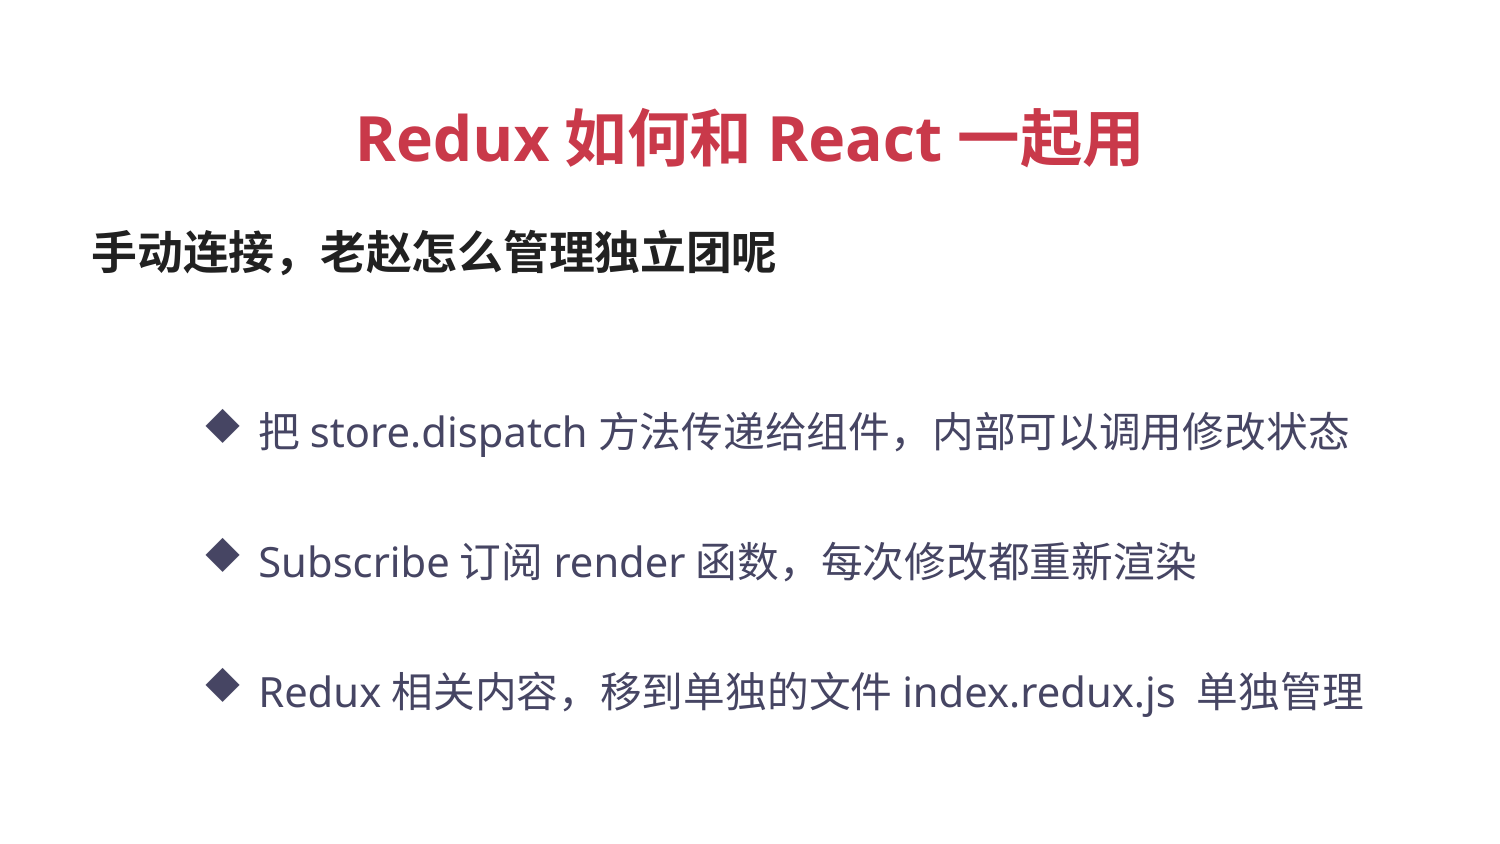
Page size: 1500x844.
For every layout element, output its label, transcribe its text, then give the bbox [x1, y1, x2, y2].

text_box Redux如何和React一起用 [0, 91, 1500, 182]
text_box 把store.dispatch方法传递给组件，内部可以调用修改状态 [112, 398, 1500, 464]
text_box Subscribe订阅render函数，每次修改都重新渲染 [112, 528, 1500, 594]
text_box Redux相关内容，移到单独的文件index.redux.js 单独管理 [112, 658, 1500, 724]
list 手动连接，老赵怎么管理独立团呢 [76, 208, 1427, 293]
